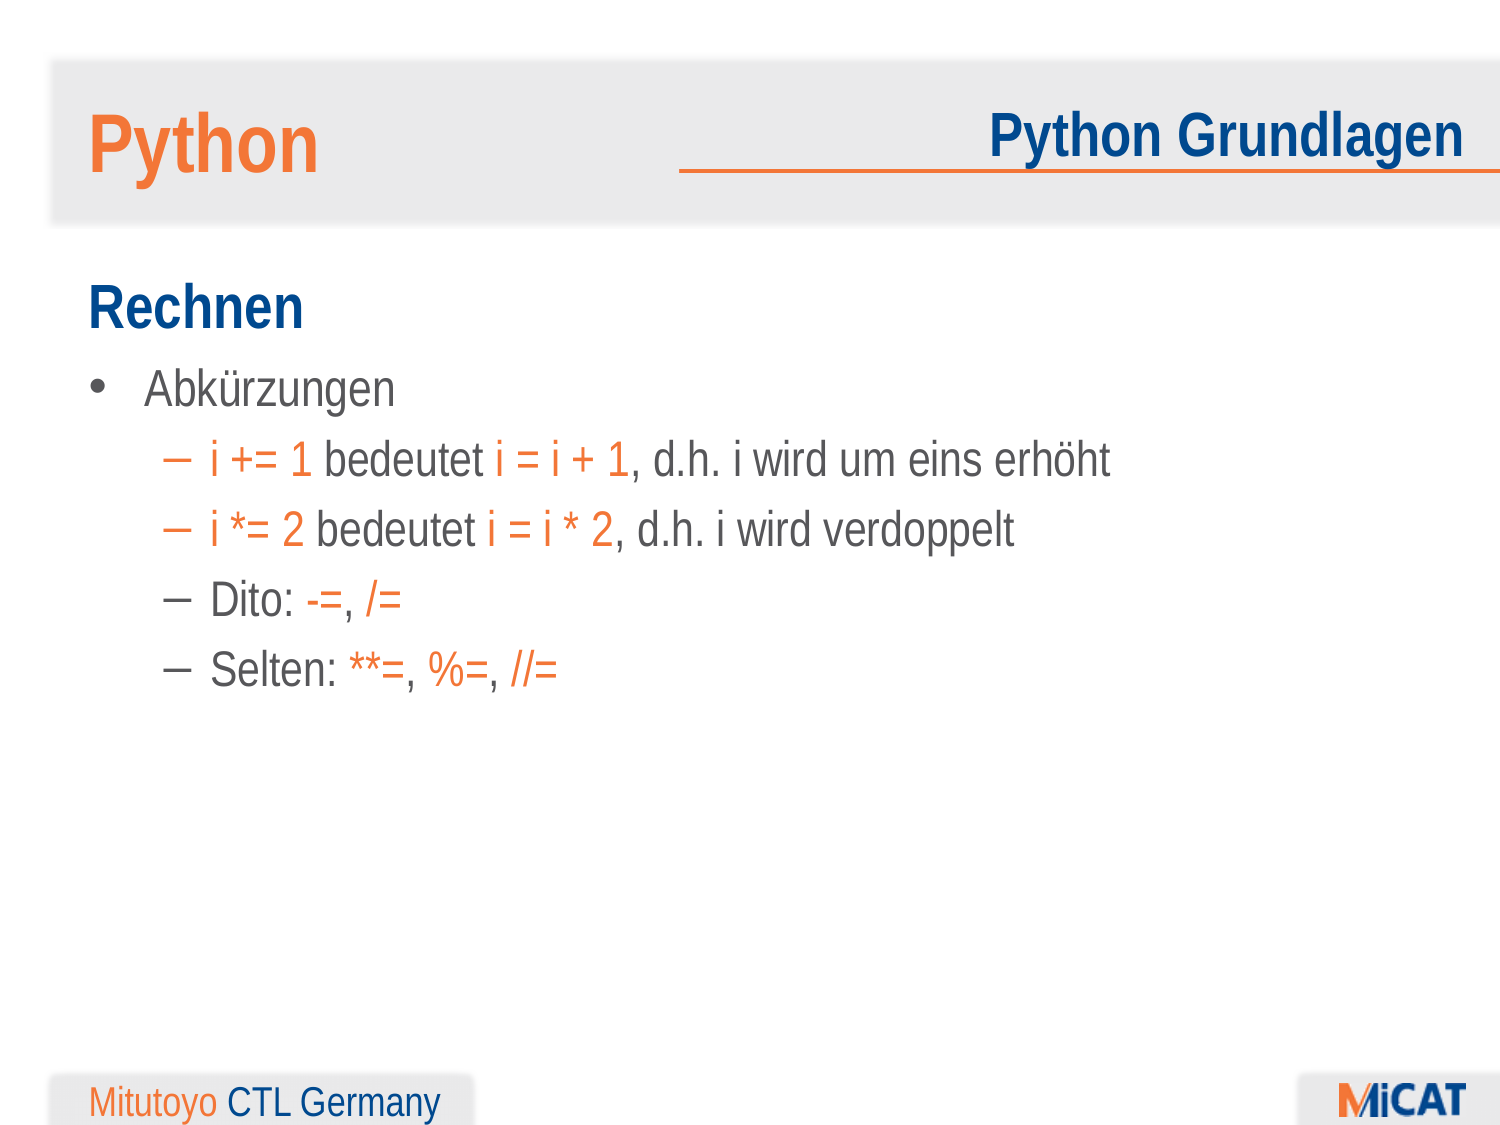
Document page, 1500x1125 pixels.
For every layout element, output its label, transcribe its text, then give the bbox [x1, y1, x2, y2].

list Abkürzungen i += 1 bedeutet i = i + 1, d.h. i wird um eins erhöht i *= 2 bedeutet i = i * 2, d.h. i wird verdoppelt Dito: -=, /= Selten: **=, %=, //= [88, 354, 1471, 1118]
list Python [88, 88, 680, 190]
list Python Grundlagen [524, 94, 1466, 171]
list Rechnen [88, 265, 1471, 354]
